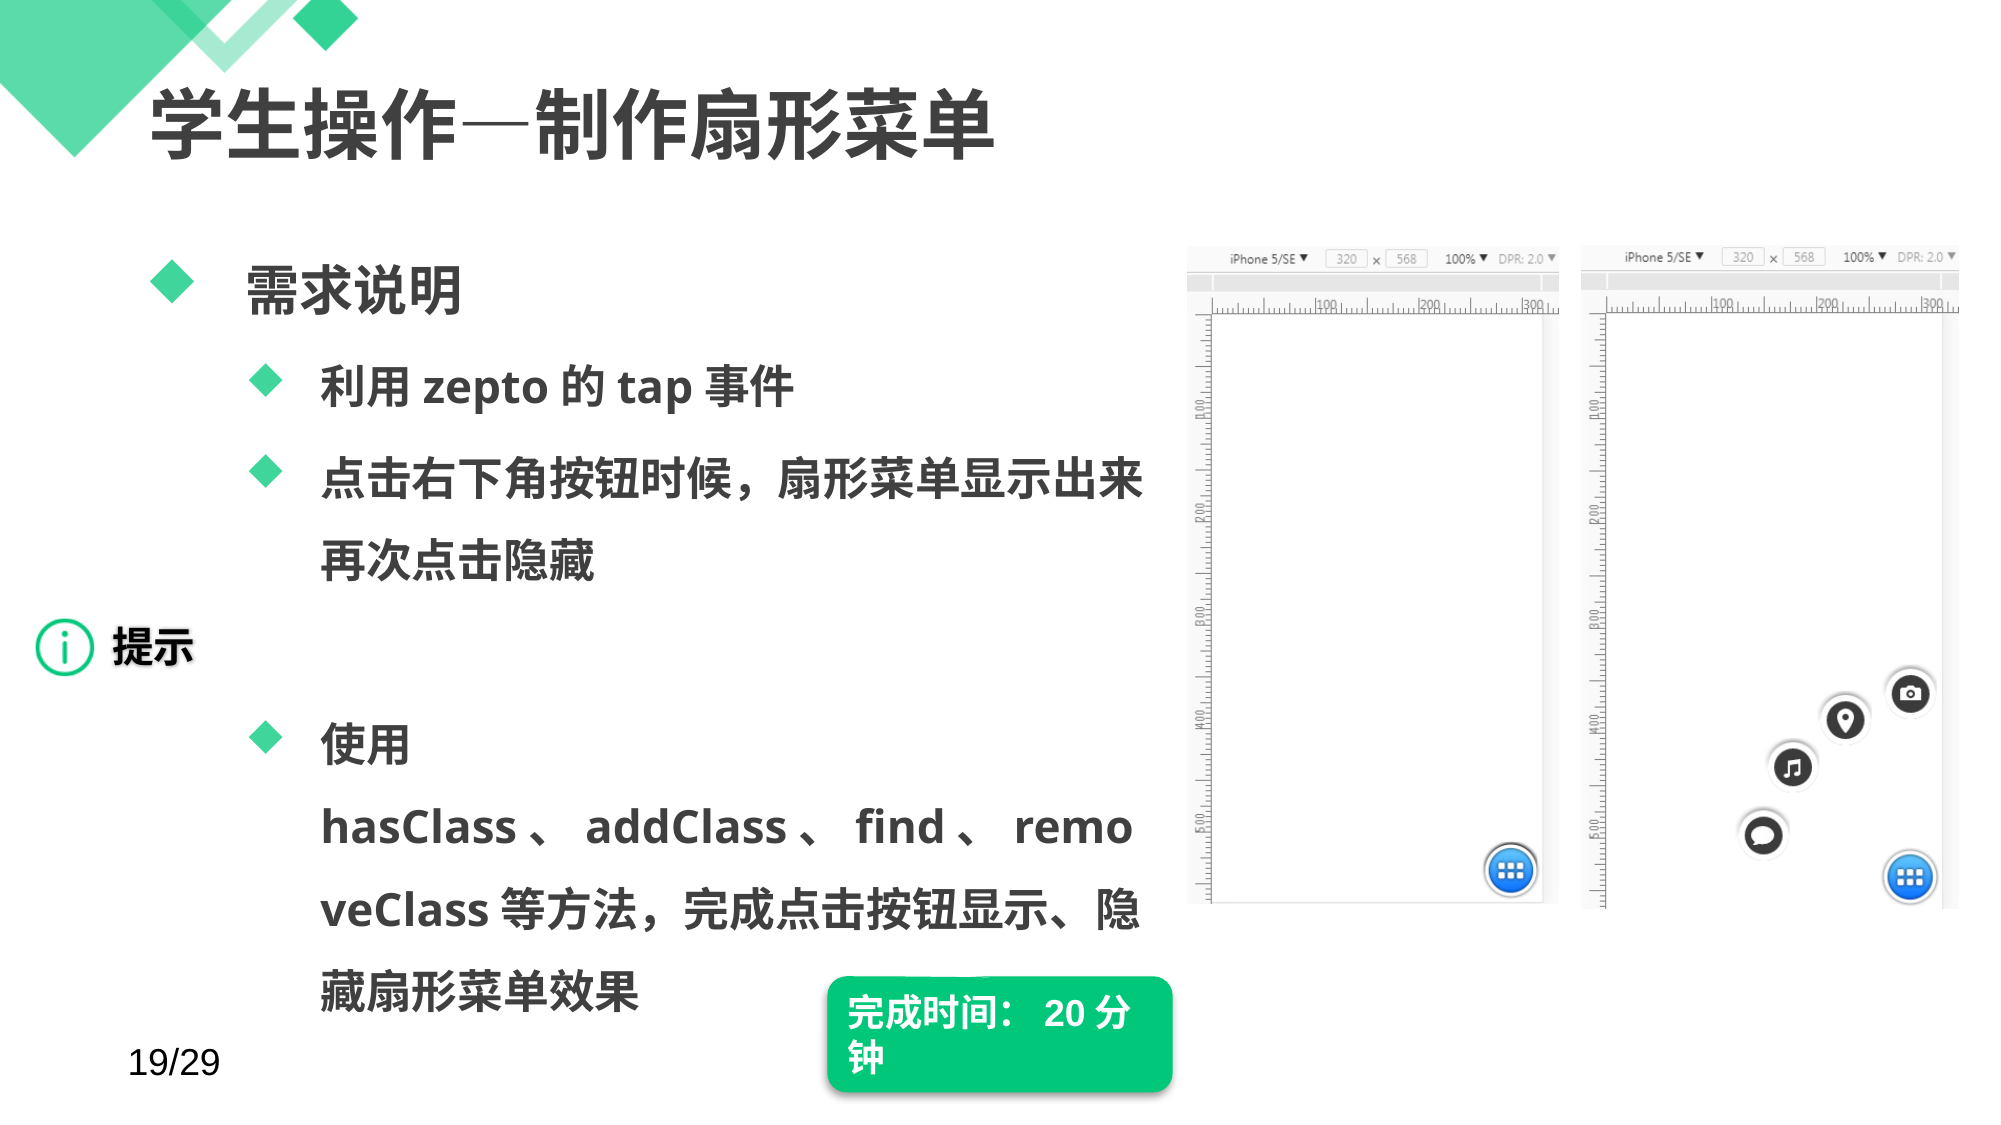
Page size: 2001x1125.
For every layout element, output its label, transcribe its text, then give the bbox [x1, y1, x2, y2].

text_box 完成时间：20分钟 [827, 976, 1173, 1093]
title 学生操作—制作扇形菜单 [129, 45, 1692, 201]
picture [0, 0, 2000, 1125]
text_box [33, 612, 212, 679]
list 需求说明 利用zepto的tap事件 点击右下角按钮时候，扇形菜单显示出来再次点击隐藏 使用hasClass、addClass、find、removeClass等方法，完成点击按钮显示、隐藏扇形菜单效果 [126, 214, 1173, 1006]
